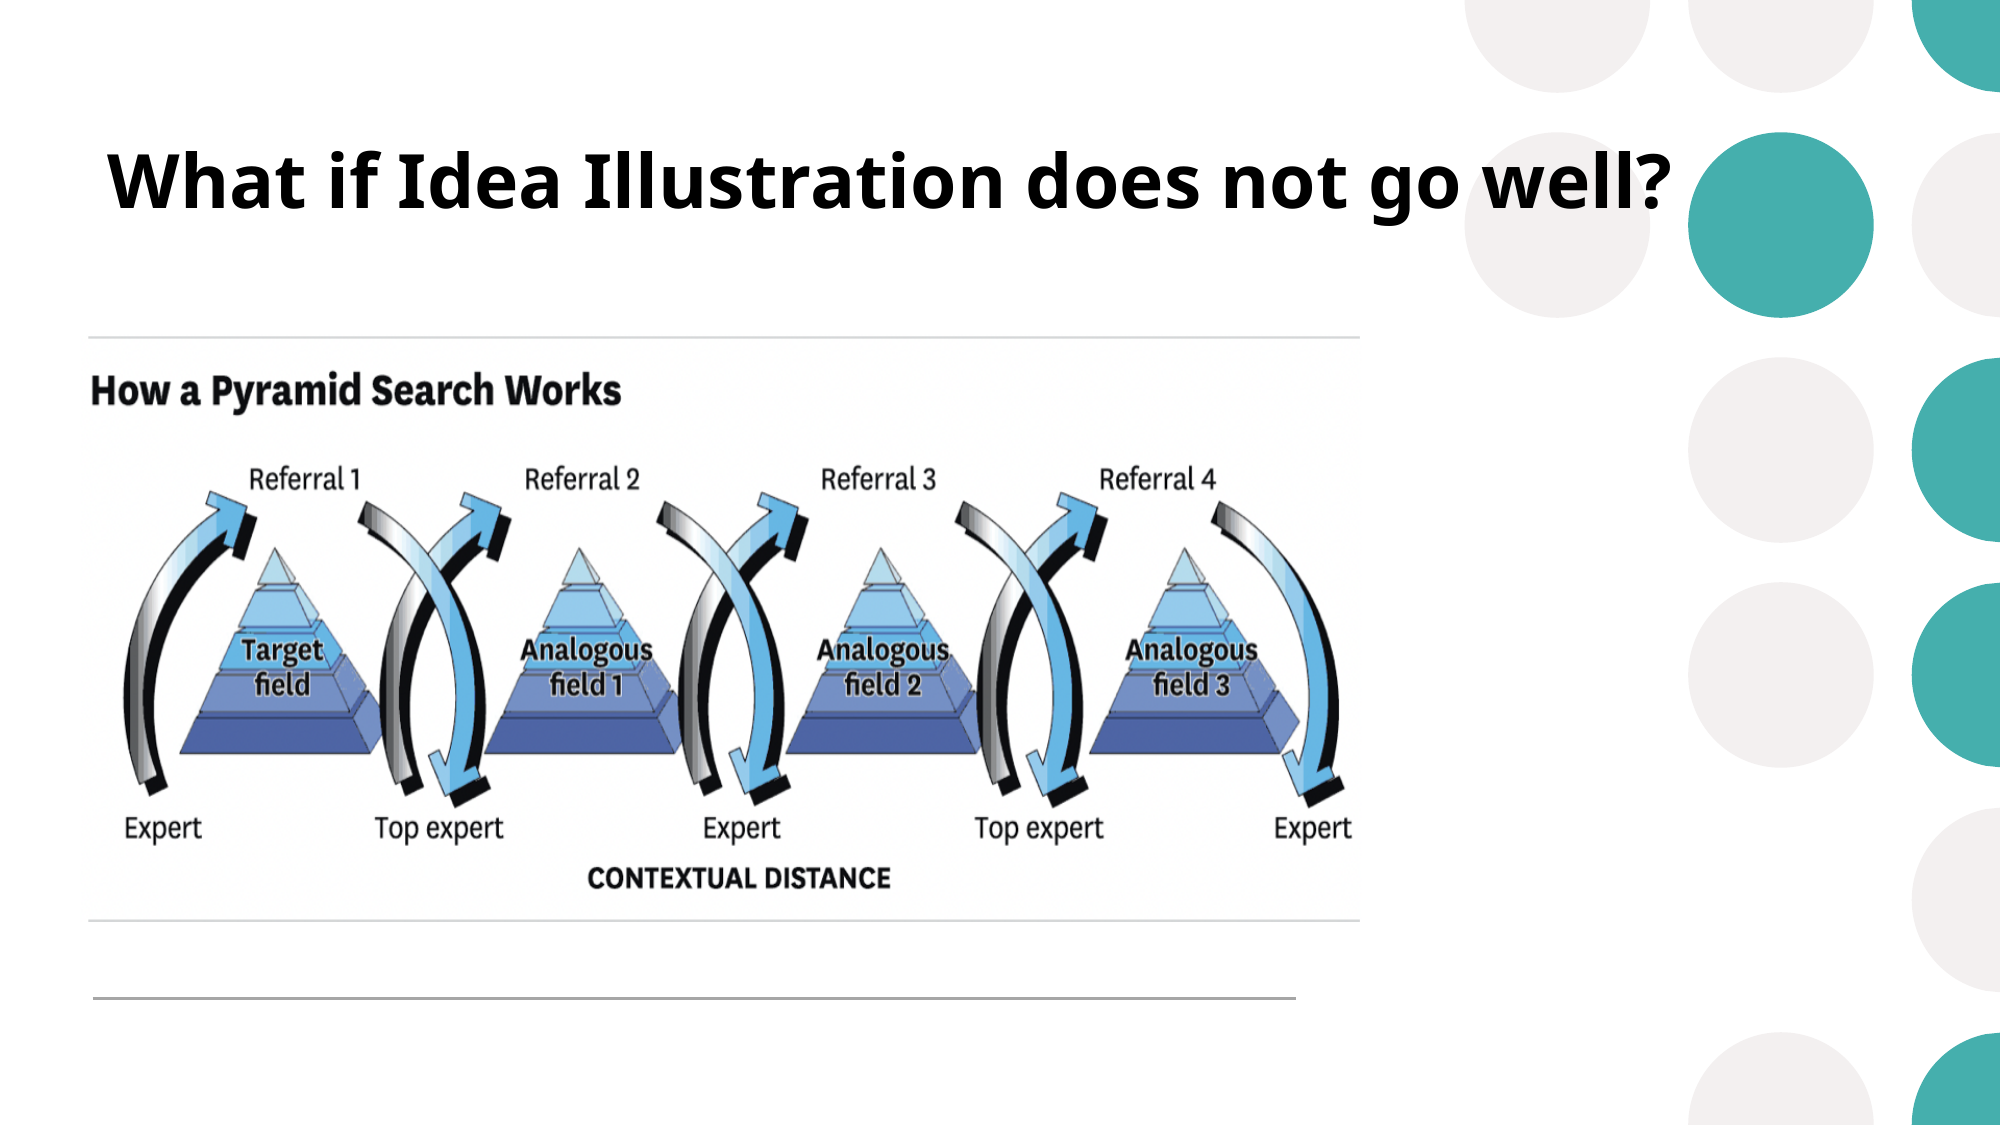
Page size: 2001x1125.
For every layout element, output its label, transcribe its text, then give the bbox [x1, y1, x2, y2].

picture [80, 334, 1362, 923]
title What if Idea Illustration does not go well? [92, 126, 1700, 321]
